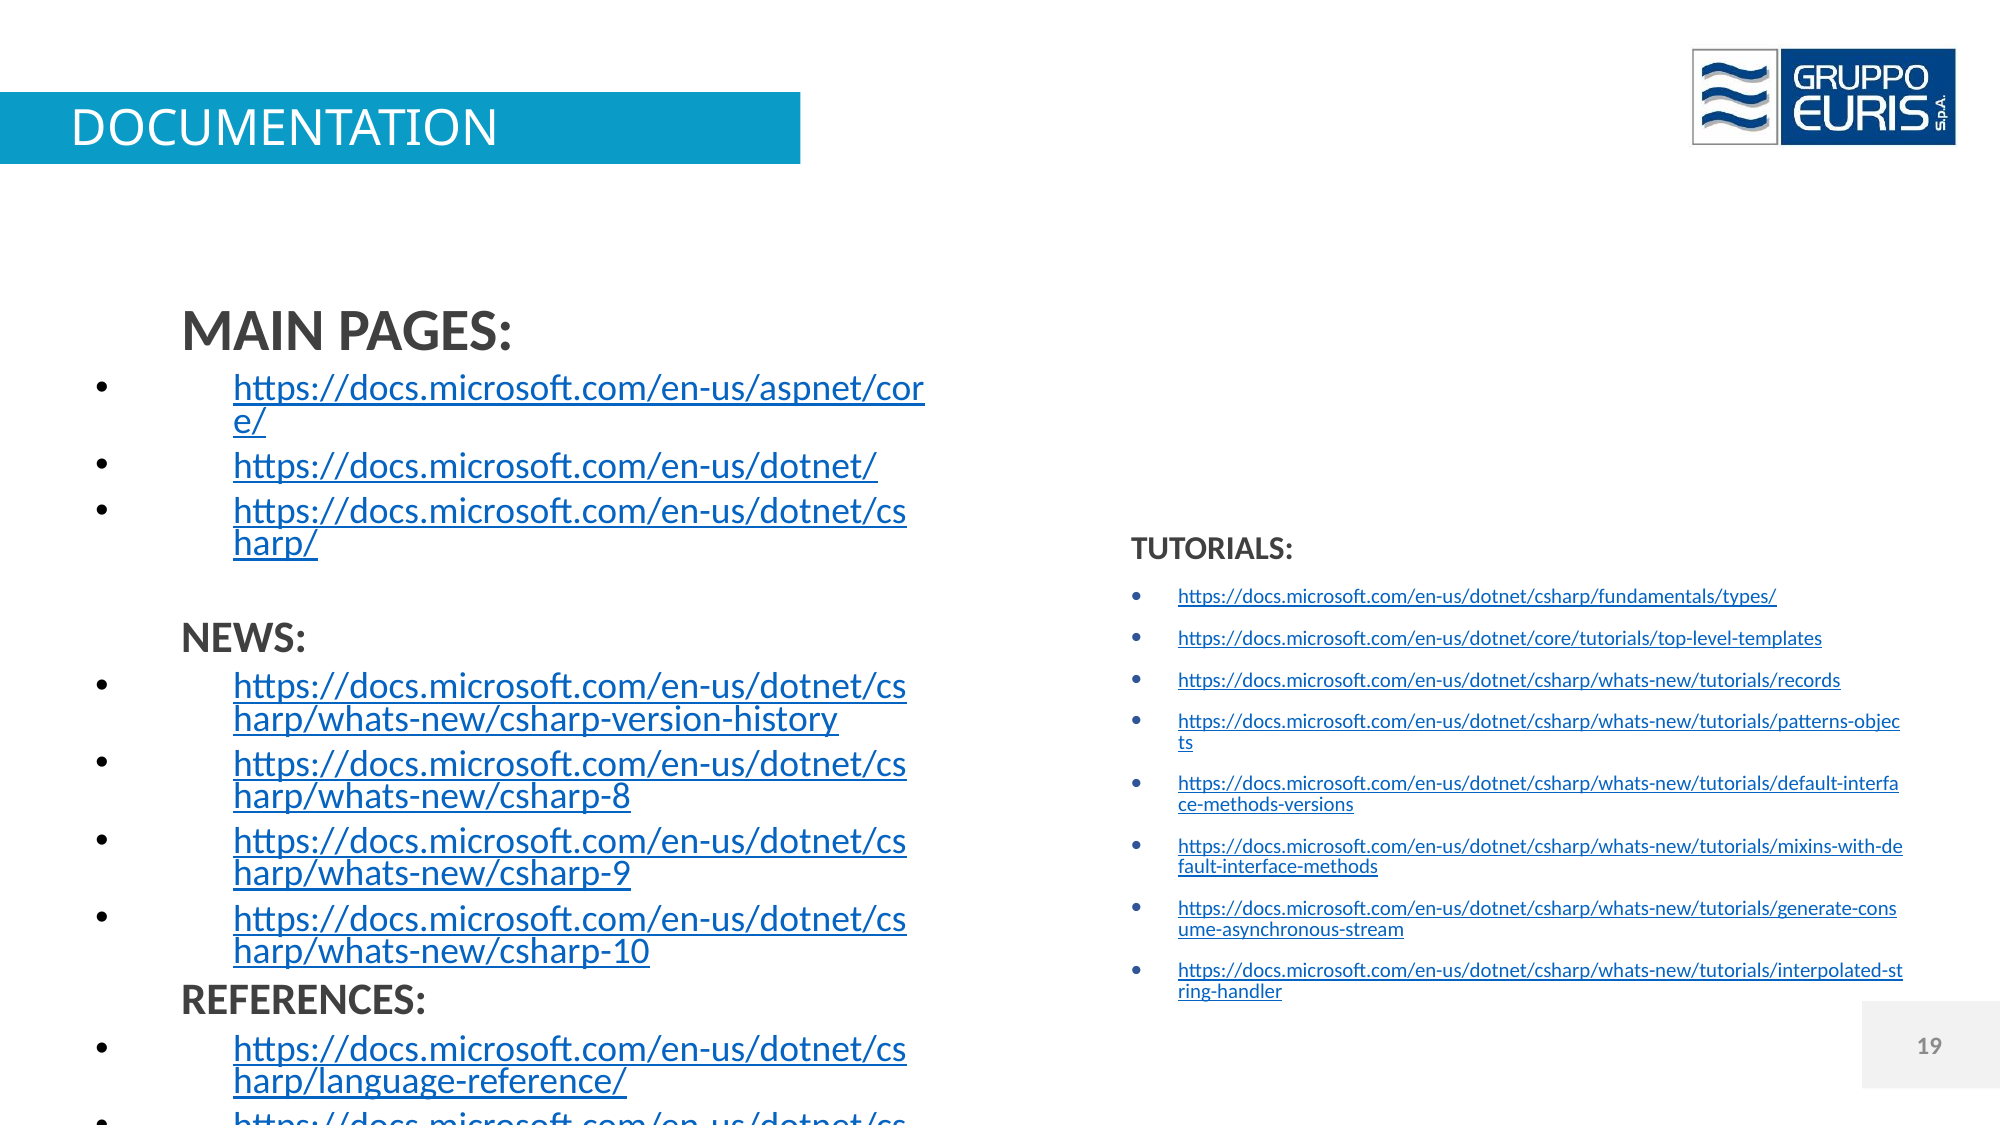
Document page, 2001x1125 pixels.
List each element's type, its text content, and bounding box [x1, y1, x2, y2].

text_box MAIN PAGES: https://docs.microsoft.com/en-us/aspnet/core/ https://docs.microsoft.com/en-us/dotnet/ https://docs.microsoft.com/en-us/dotnet/csharp/ NEWS: https://docs.microsoft.com/en-us/dotnet/csharp/whats-new/csharp-version-history https://docs.microsoft.com/en-us/dotnet/csharp/whats-new/csharp-8 https://docs.microsoft.com/en-us/dotnet/csharp/whats-new/csharp-9 https://docs.microsoft.com/en-us/dotnet/csharp/whats-new/csharp-10 REFERENCES: https://docs.microsoft.com/en-us/dotnet/csharp/language-reference/ https://docs.microsoft.com/en-us/dotnet/csharp/programming-guide/ https://docs.microsoft.com/en-us/dotnet/api/ [62, 291, 941, 982]
text_box TUTORIALS: https://docs.microsoft.com/en-us/dotnet/csharp/fundamentals/types/ https://docs.microsoft.com/en-us/dotnet/core/tutorials/top-level-templates https://docs.microsoft.com/en-us/dotnet/csharp/whats-new/tutorials/records https://docs.microsoft.com/en-us/dotnet/csharp/whats-new/tutorials/patterns-objects https://docs.microsoft.com/en-us/dotnet/csharp/whats-new/tutorials/default-interface-methods-versions https://docs.microsoft.com/en-us/dotnet/csharp/whats-new/tutorials/mixins-with-default-interface-methods https://docs.microsoft.com/en-us/dotnet/csharp/whats-new/tutorials/generate-consume-asynchronous-stream https://docs.microsoft.com/en-us/dotnet/csharp/whats-new/tutorials/interpolated-string-handler [1041, 454, 1919, 1013]
text_box DOCUMENTATION [62, 86, 1208, 164]
text_box [0, 92, 62, 164]
slide_number 19 [1507, 1014, 1958, 1075]
picture [1688, 44, 1958, 148]
